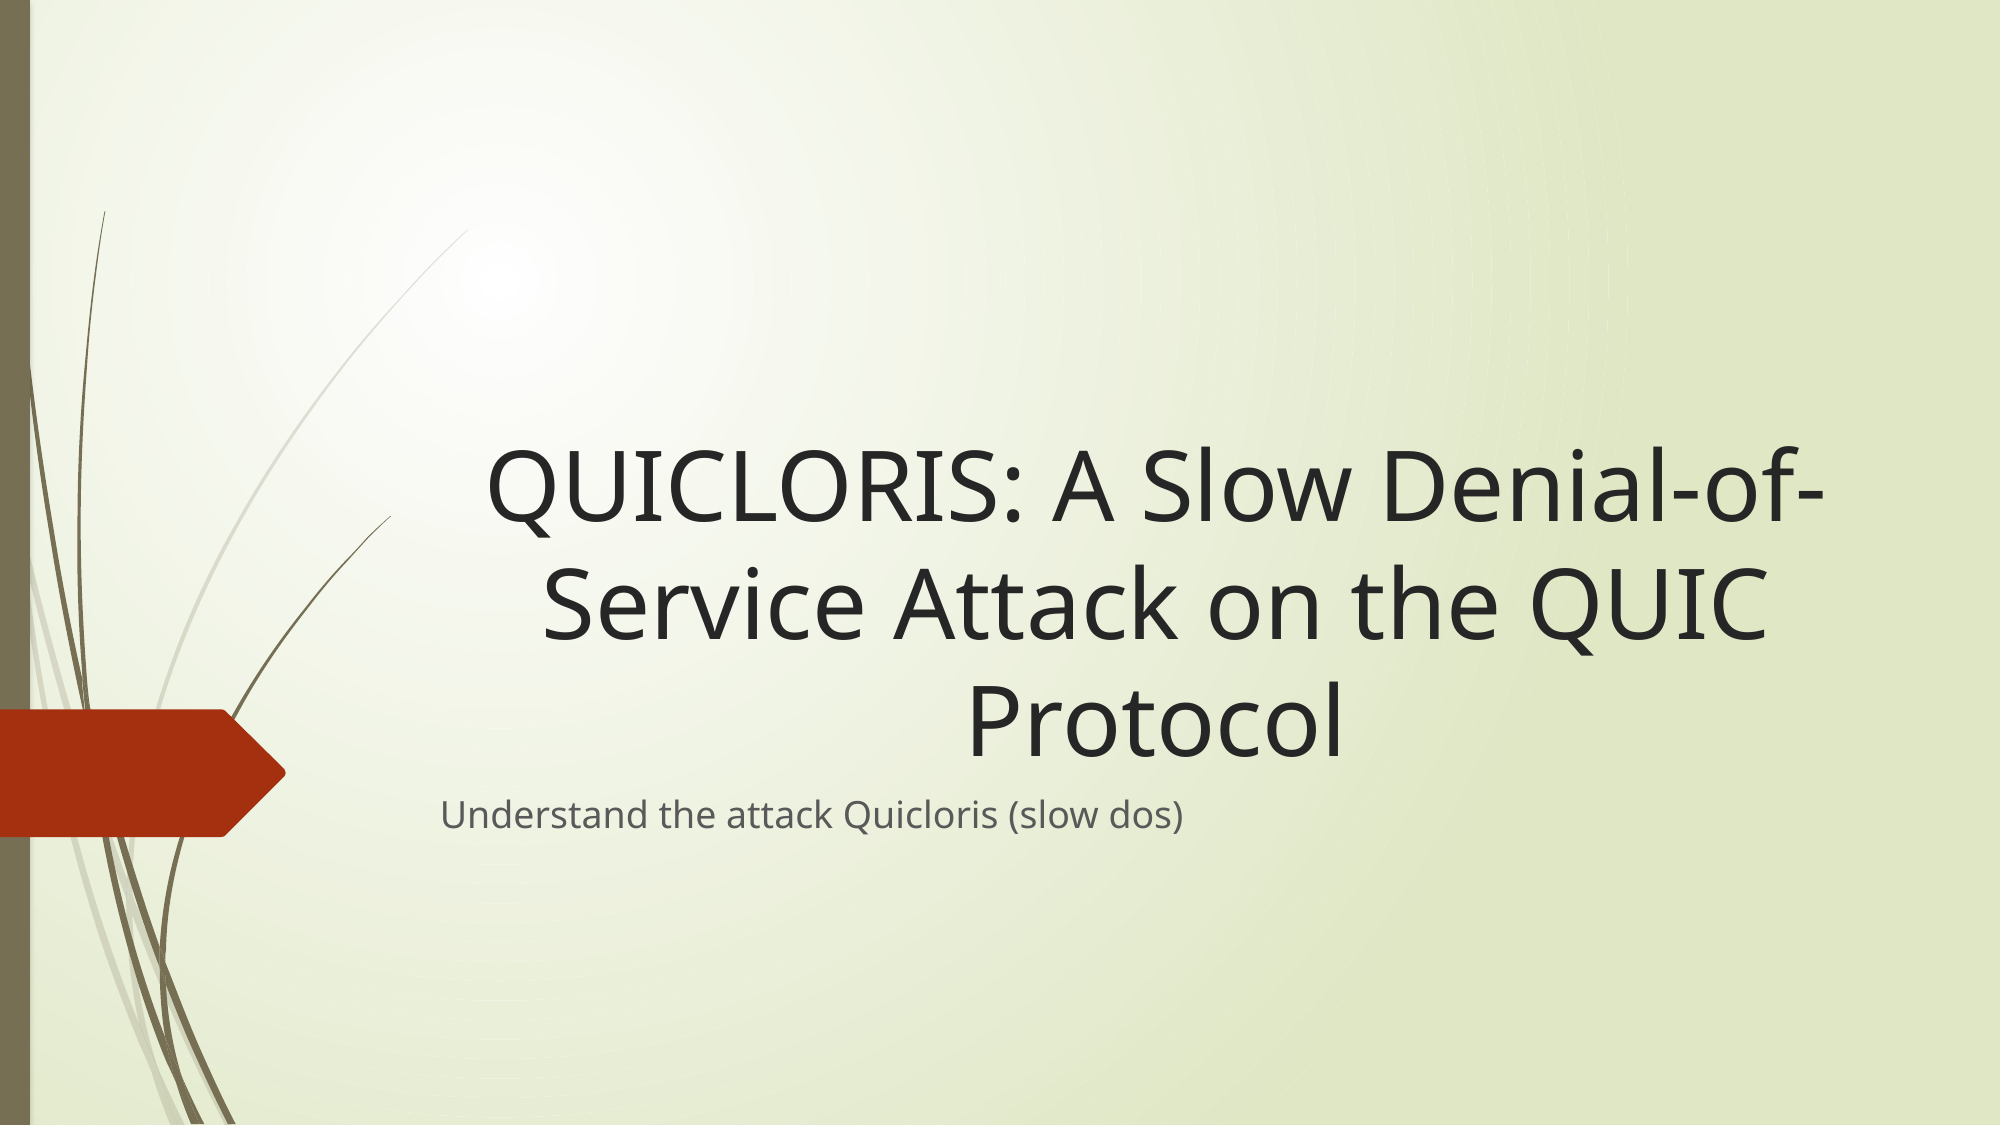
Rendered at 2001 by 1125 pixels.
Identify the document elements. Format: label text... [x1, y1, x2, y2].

subtitle Understand the attack Quicloris (slow dos) [424, 783, 1888, 969]
title QUICLORIS: A Slow Denial-of-Service Attack on the QUIC Protocol [424, 412, 1888, 783]
